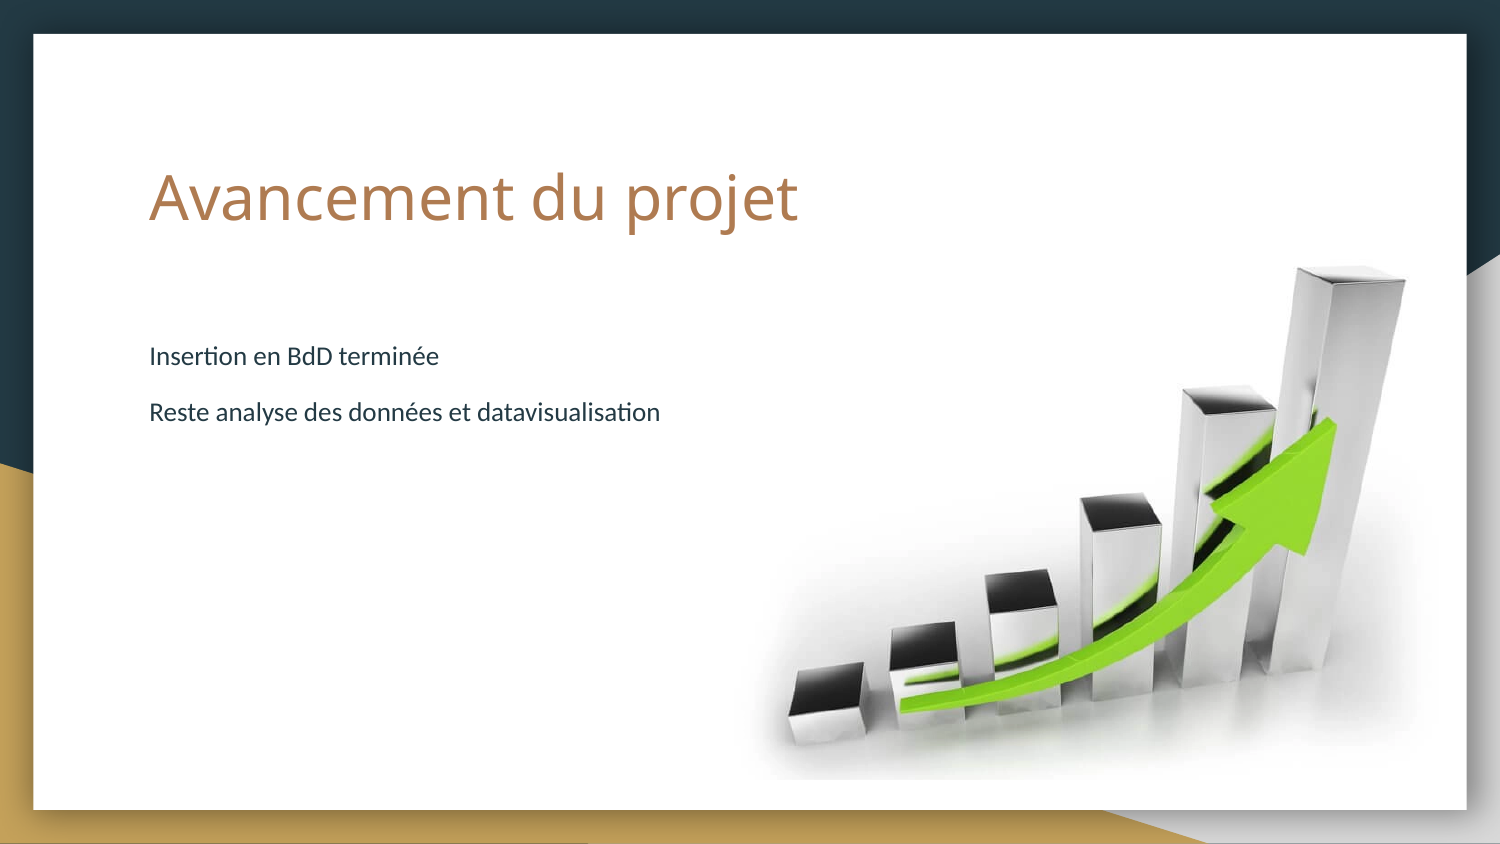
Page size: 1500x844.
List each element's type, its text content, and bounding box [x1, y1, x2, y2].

list Insertion en BdD terminée Reste analyse des données et datavisualisation [134, 326, 720, 729]
title Avancement du projet [134, 138, 1366, 296]
picture [726, 237, 1451, 781]
